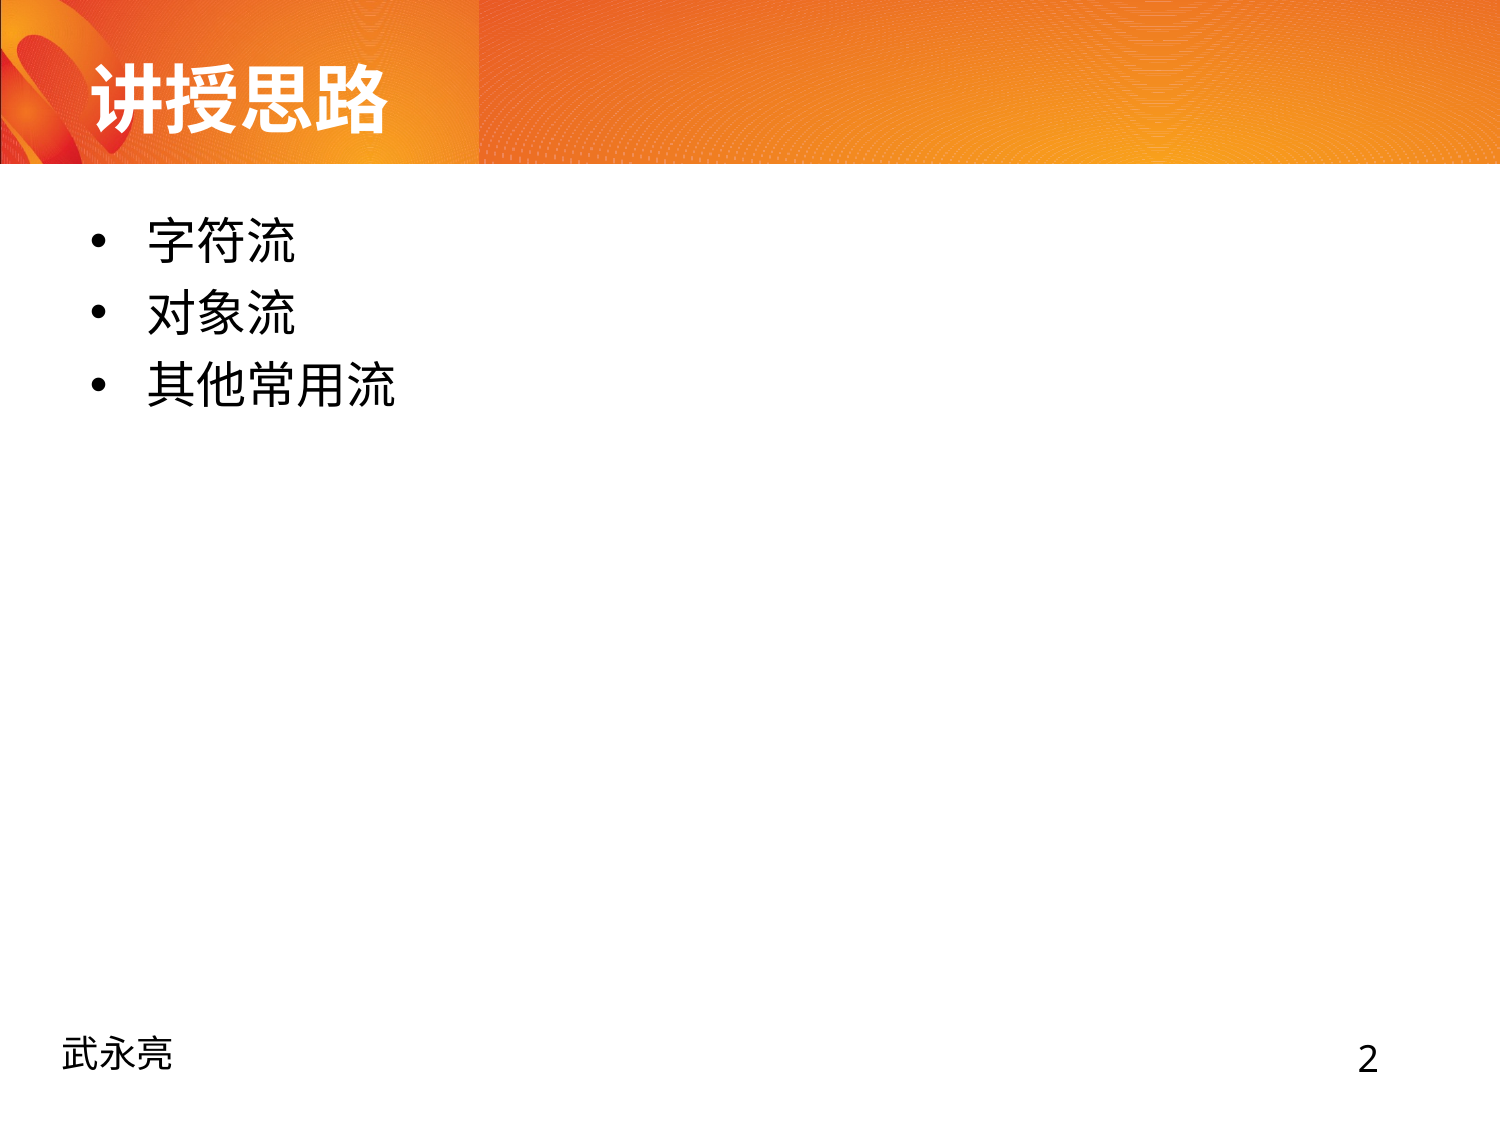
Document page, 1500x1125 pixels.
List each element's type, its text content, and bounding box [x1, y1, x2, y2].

picture [0, 0, 1500, 164]
list 字符流 对象流 其他常用流 [75, 190, 1425, 1005]
title 讲授思路 [75, 45, 1425, 167]
